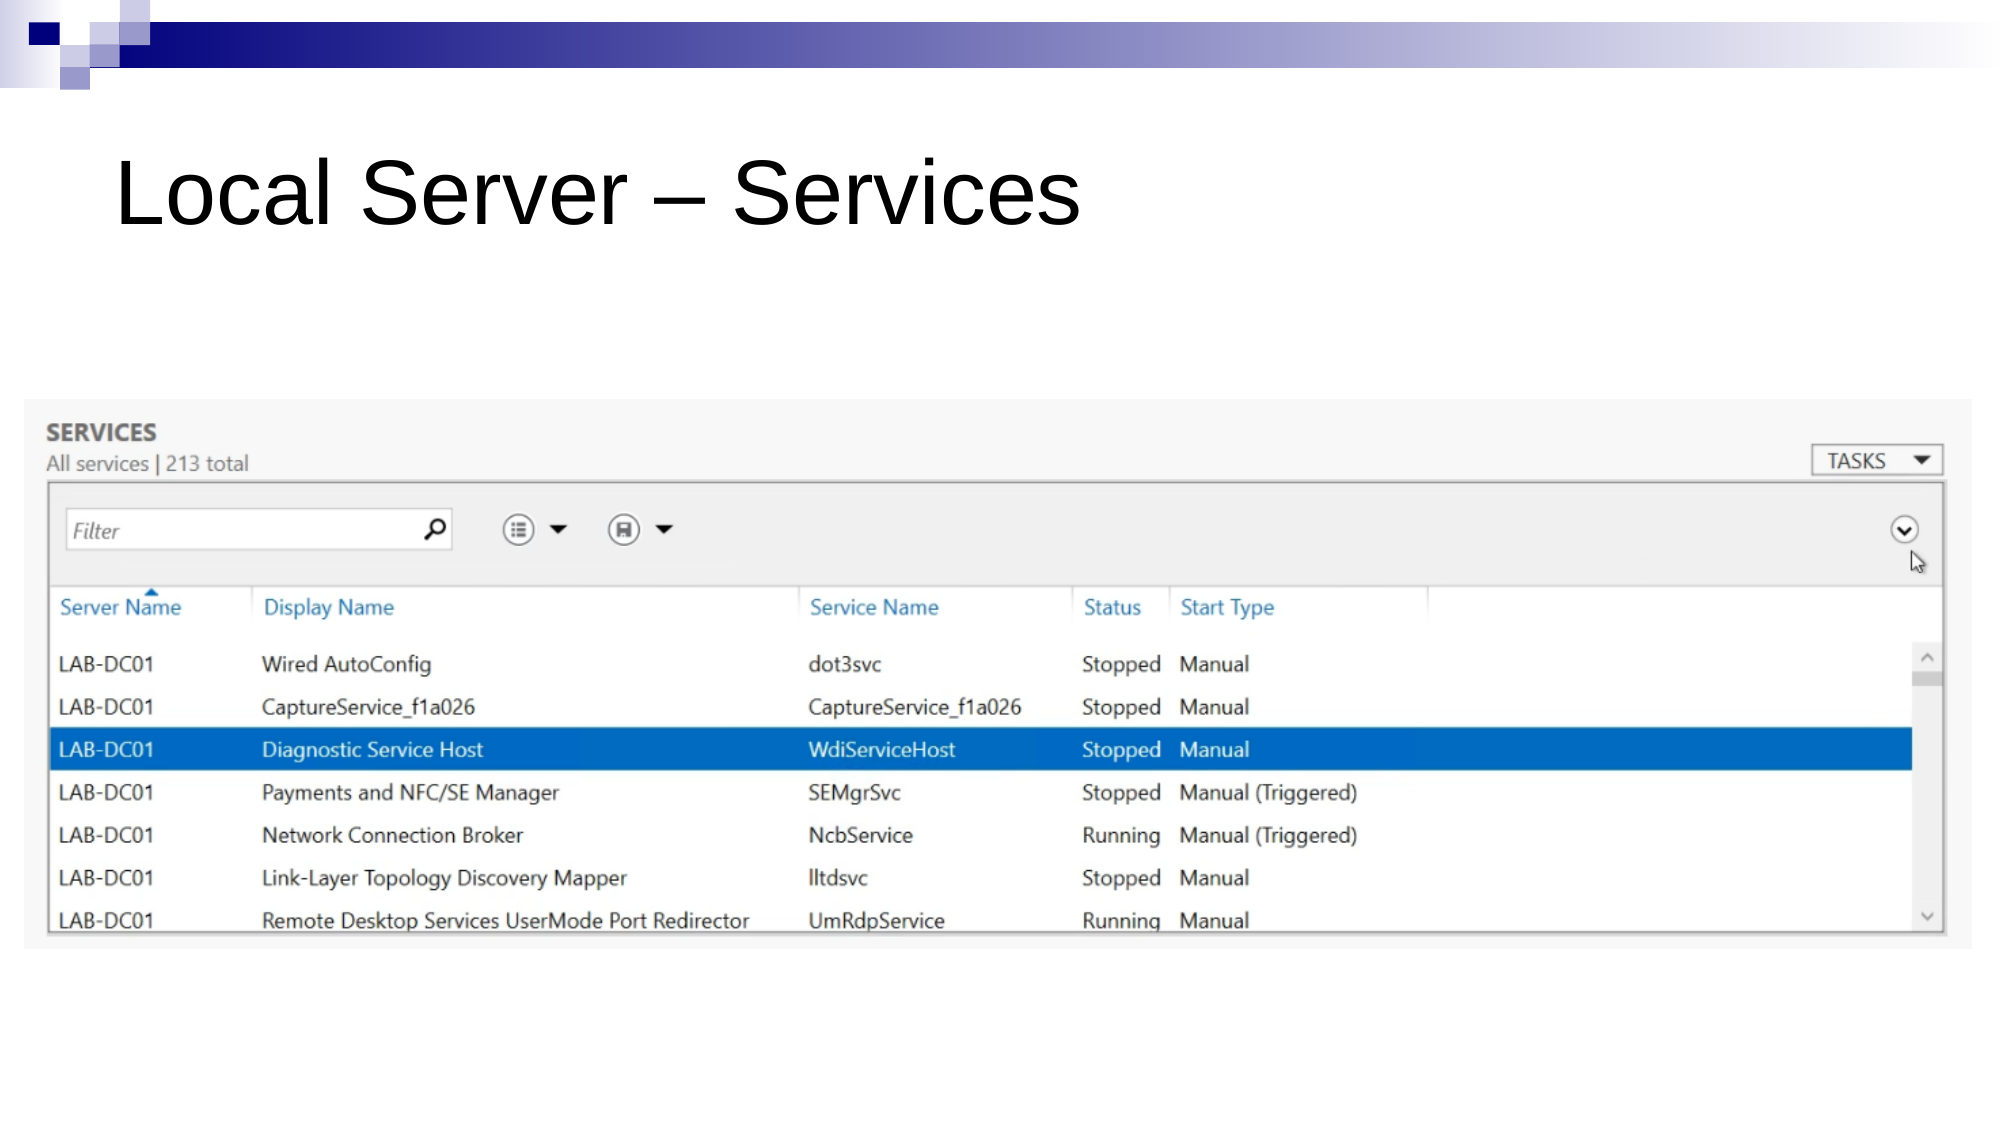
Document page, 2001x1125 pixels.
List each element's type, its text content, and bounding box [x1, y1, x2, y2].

picture [24, 399, 1973, 949]
title Local Server – Services [99, 75, 1900, 300]
